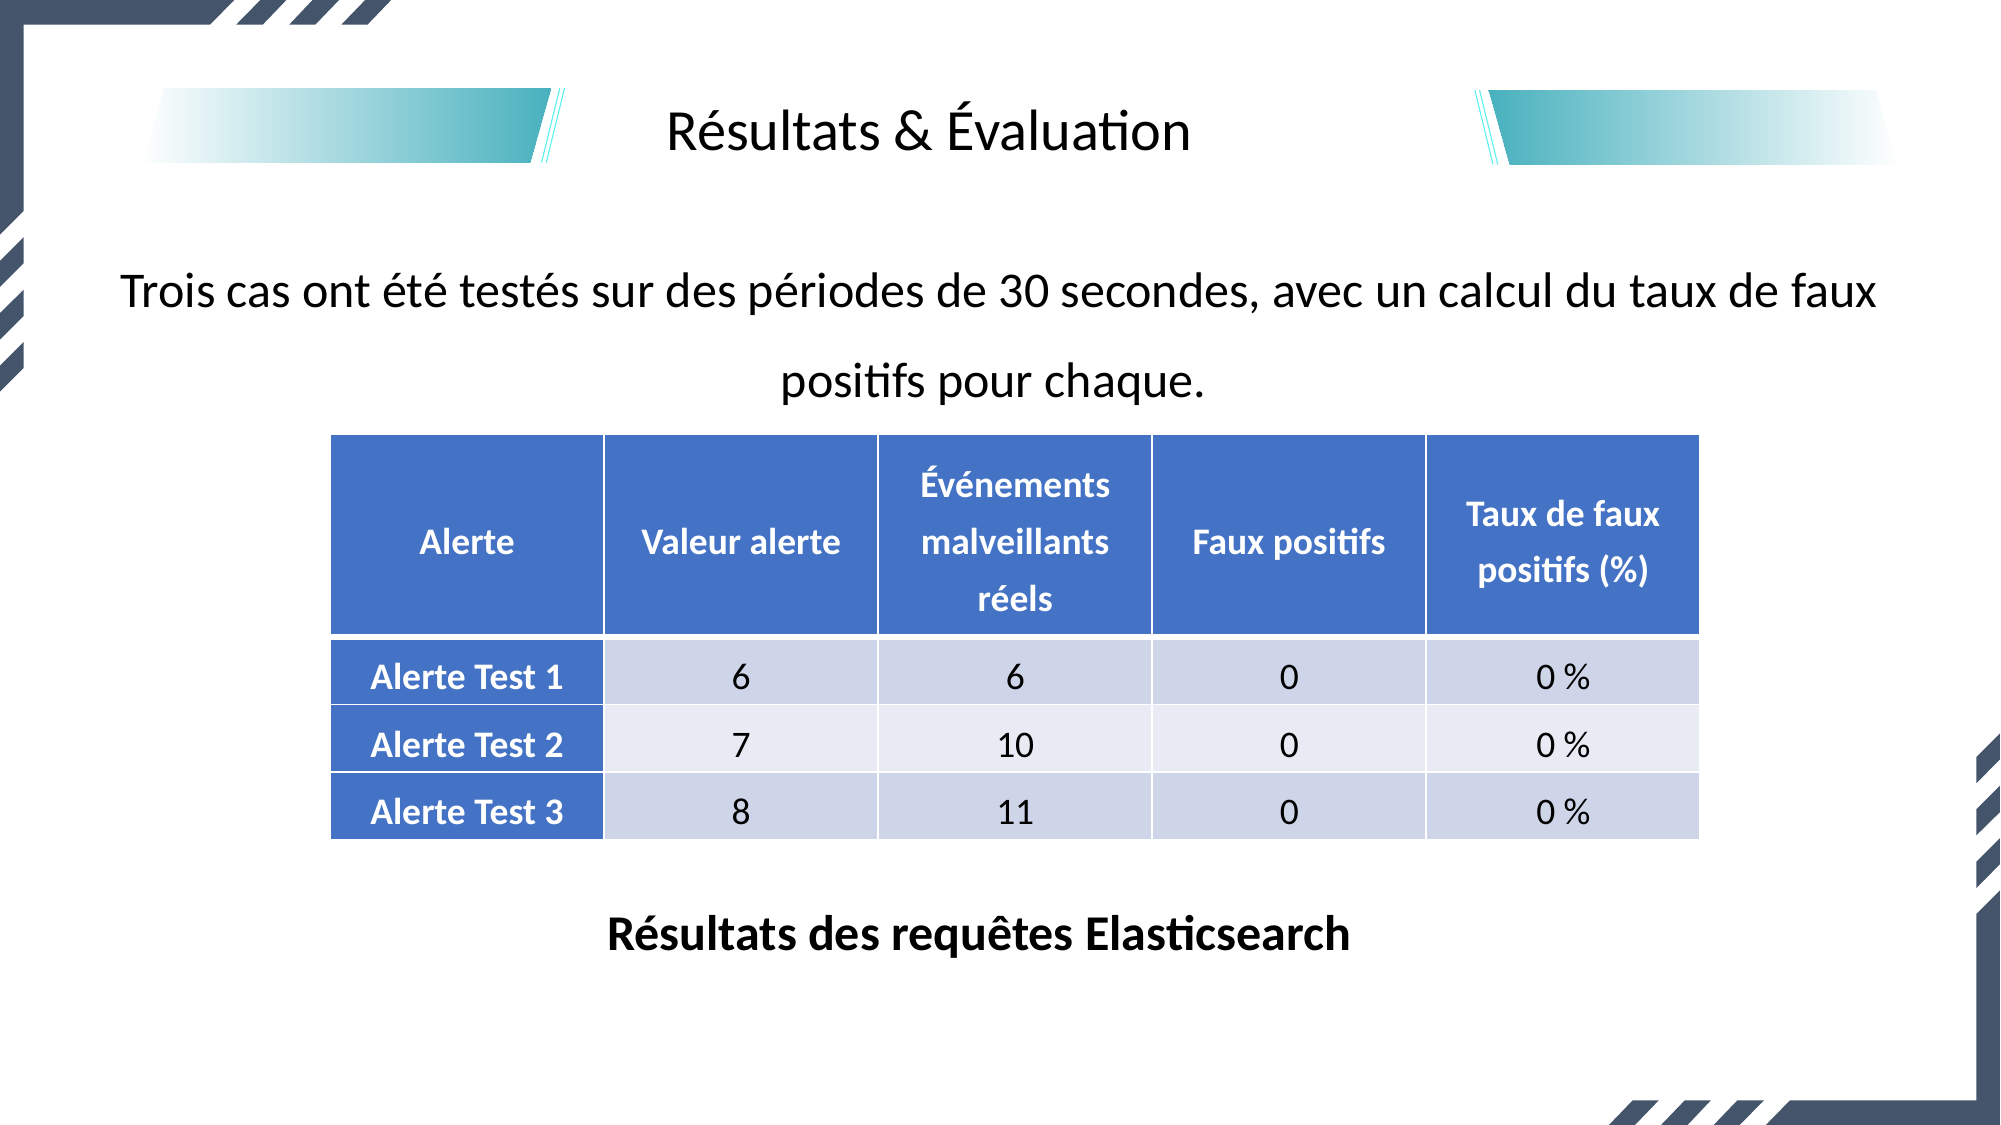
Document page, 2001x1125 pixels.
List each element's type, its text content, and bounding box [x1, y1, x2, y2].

table_cell 6 [605, 640, 877, 704]
table_cell 10 [879, 705, 1151, 771]
table_cell 7 [605, 705, 877, 771]
table_cell Alerte Test 3 [331, 773, 603, 839]
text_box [1608, 733, 2000, 1125]
table_cell Alerte Test 1 [331, 640, 603, 704]
table_cell 0 [1153, 640, 1425, 704]
table_cell 8 [605, 773, 877, 839]
table_header Événements malveillants réels [879, 435, 1151, 634]
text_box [0, 0, 392, 392]
table_cell 0 [1153, 773, 1425, 839]
table_header Alerte [331, 435, 603, 634]
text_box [1474, 90, 1897, 165]
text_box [392, 88, 565, 163]
table_cell 0 [1153, 705, 1425, 771]
table_header Faux positifs [1153, 435, 1425, 634]
table_header Taux de faux positifs (%) [1427, 435, 1699, 634]
table_cell 0 % [1427, 705, 1699, 771]
table_cell 0 % [1427, 773, 1608, 839]
table_cell Alerte Test 2 [331, 705, 603, 771]
text_box Résultats & Évaluation [651, 84, 1402, 170]
table_cell 11 [879, 773, 1151, 839]
table_cell 0 % [1427, 640, 1699, 704]
text_box Trois cas ont été testés sur des périodes de 30 secondes, avec un calcul du taux de faux positifs pour chaque. [11, 220, 1912, 416]
table_cell 6 [879, 640, 1151, 704]
text_box Résultats des requêtes Elasticsearch [479, 863, 1480, 968]
table_header Valeur alerte [605, 435, 877, 634]
